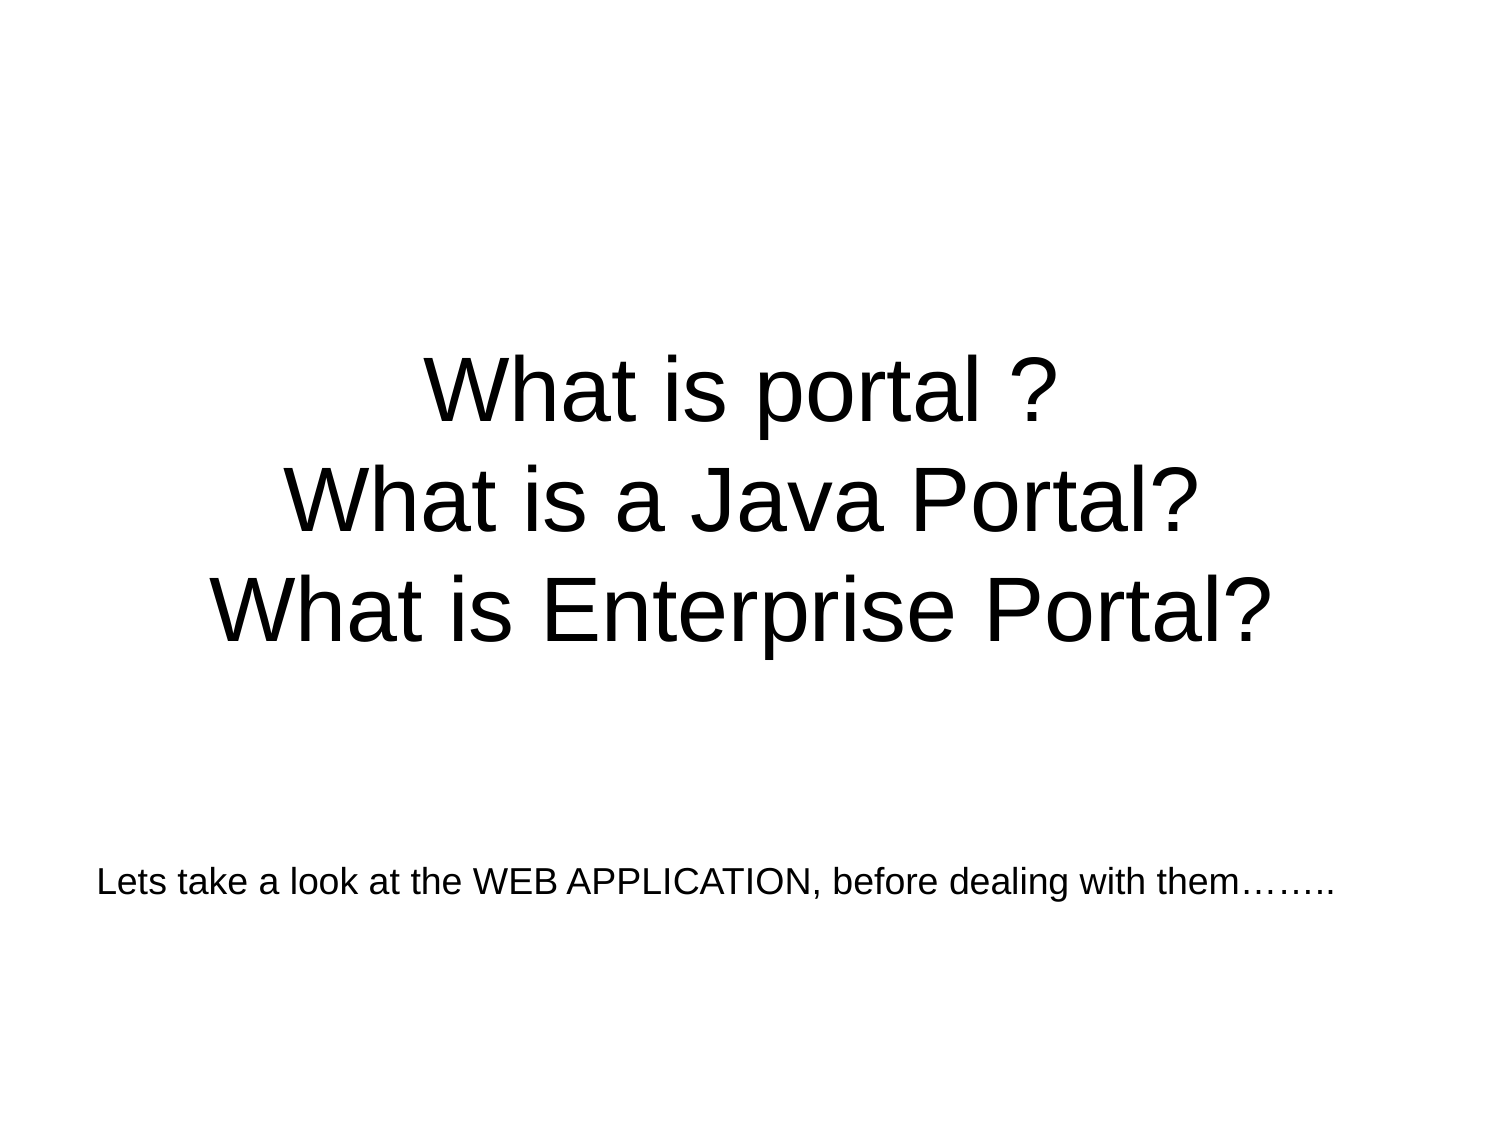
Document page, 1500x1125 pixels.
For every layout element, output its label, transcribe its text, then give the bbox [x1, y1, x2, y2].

text_box Lets take a look at the WEB APPLICATION, before dealing with them…….. [81, 849, 1352, 910]
text_box What is portal ? What is a Java Portal? What is Enterprise Portal? [194, 212, 1291, 802]
